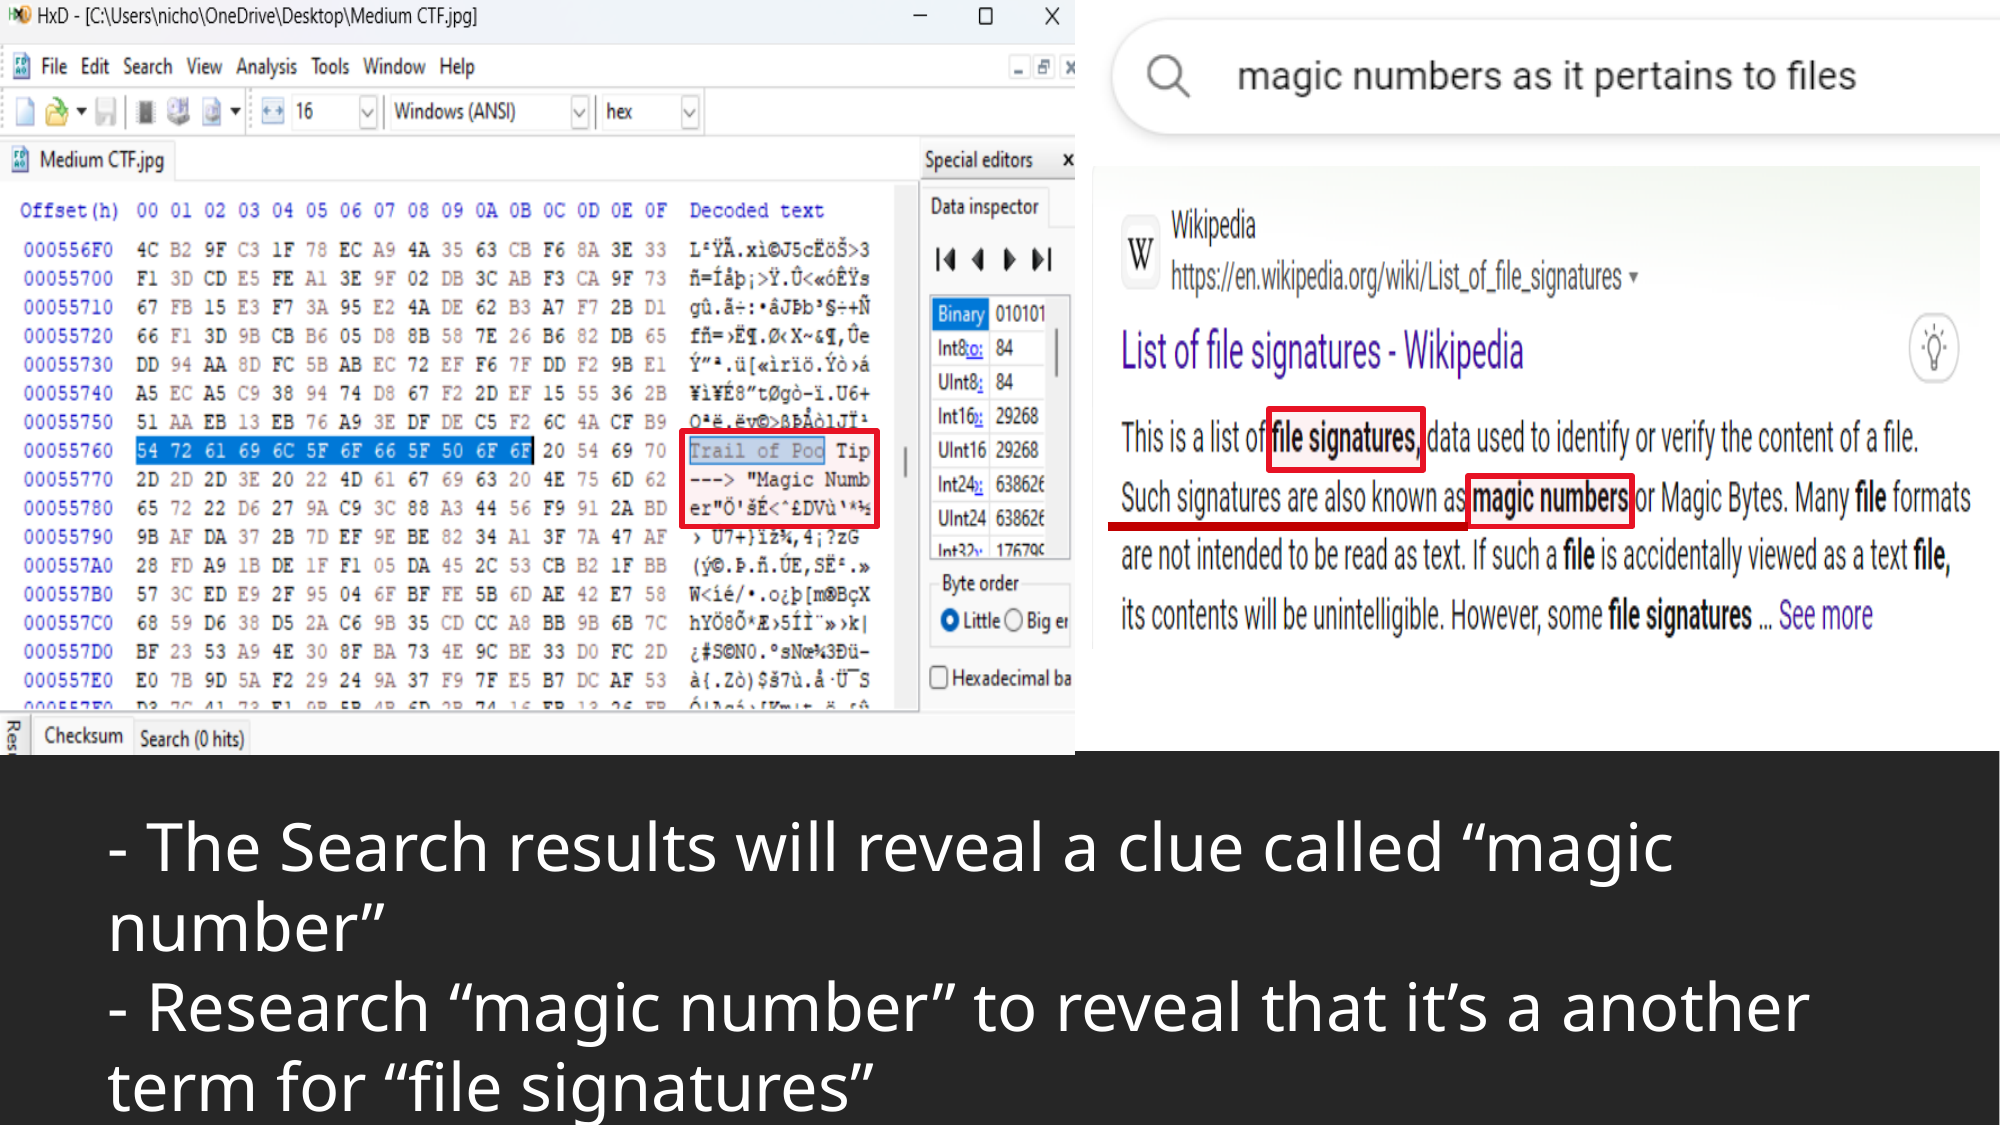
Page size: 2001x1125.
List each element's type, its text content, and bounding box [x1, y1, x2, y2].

picture [1092, 0, 2000, 650]
text_box - The Search results will reveal a clue called “magic number” - Research “magic number” to reveal that it’s a another term for “file signatures” [92, 797, 1980, 1125]
picture [0, 0, 1075, 756]
